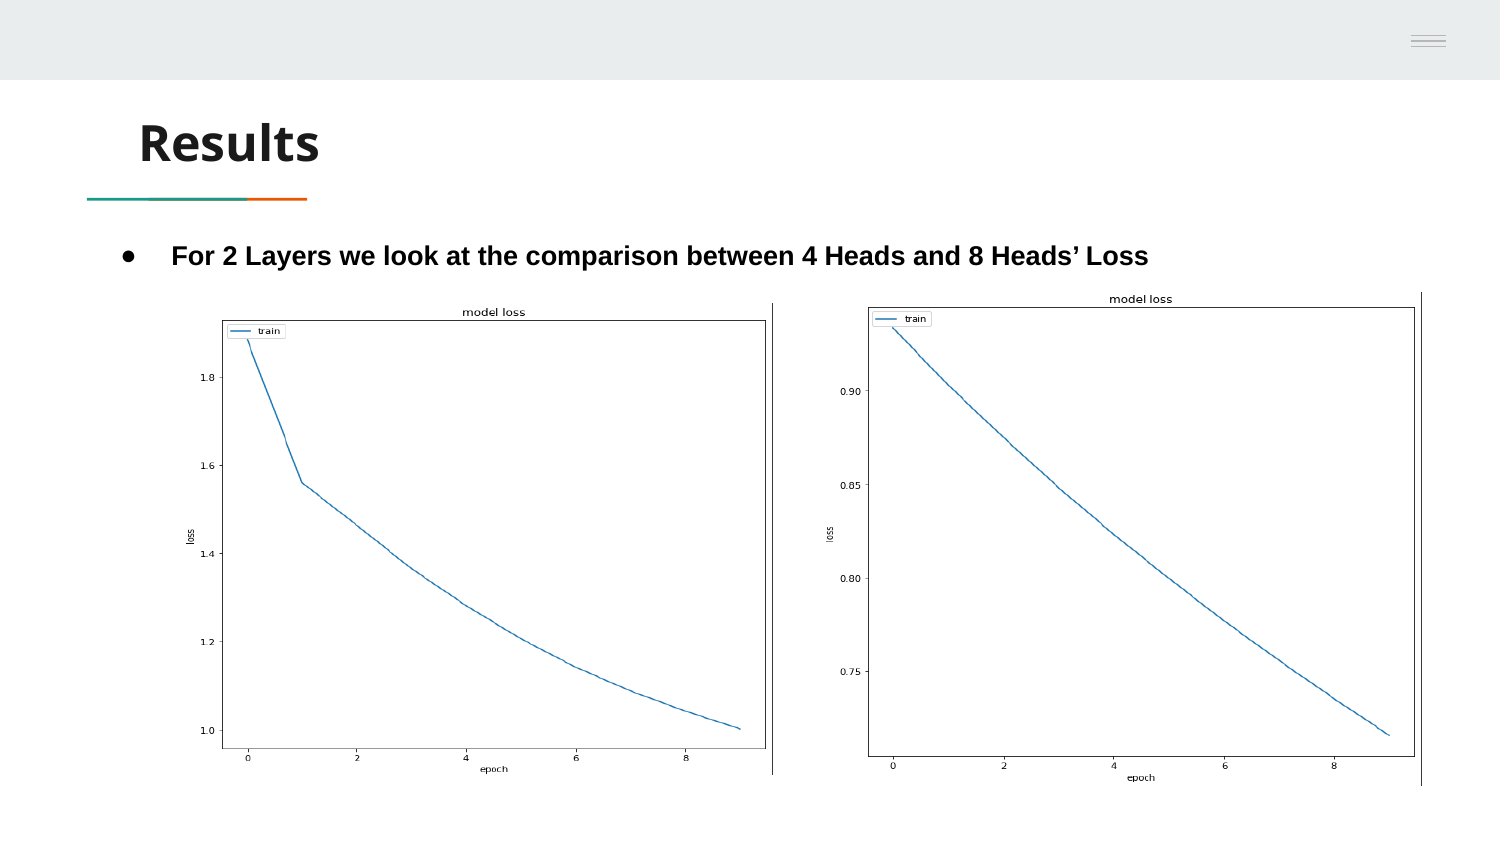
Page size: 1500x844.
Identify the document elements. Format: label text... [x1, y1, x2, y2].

list For 2 Layers we look at the comparison between 4 Heads and 8 Heads’ Loss [81, 9, 1434, 500]
picture [825, 292, 1423, 786]
picture [181, 303, 773, 775]
